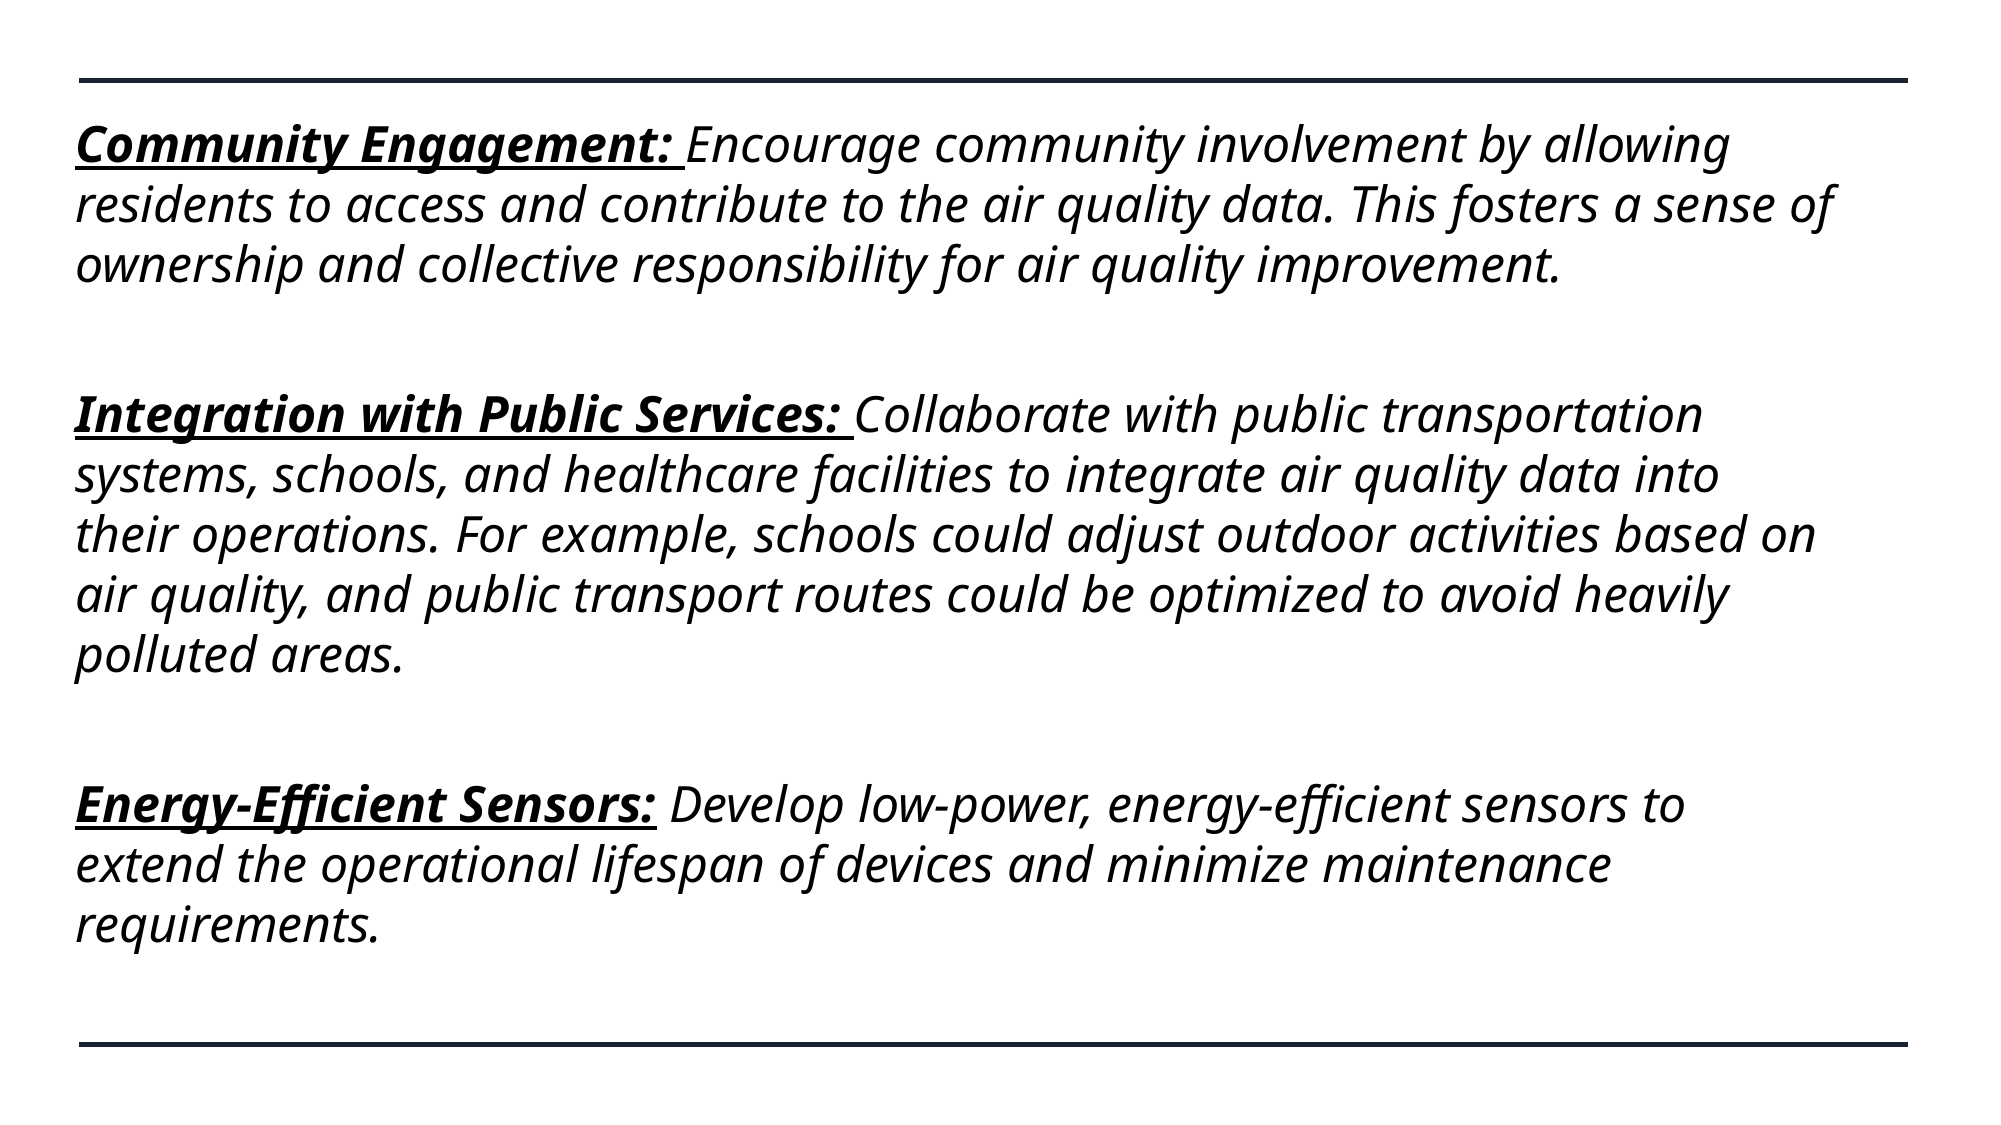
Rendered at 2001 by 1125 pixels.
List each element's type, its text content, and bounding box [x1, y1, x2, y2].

text_box Community Engagement: Encourage community involvement by allowing residents to access and contribute to the air quality data. This fosters a sense of ownership and collective responsibility for air quality improvement. Integration with Public Services: Collaborate with public transportation systems, schools, and healthcare facilities to integrate air quality data into their operations. For example, schools could adjust outdoor activities based on air quality, and public transport routes could be optimized to avoid heavily polluted areas. Energy-Efficient Sensors: Develop low-power, energy-efficient sensors to extend the operational lifespan of devices and minimize maintenance requirements. [60, 105, 1853, 1111]
